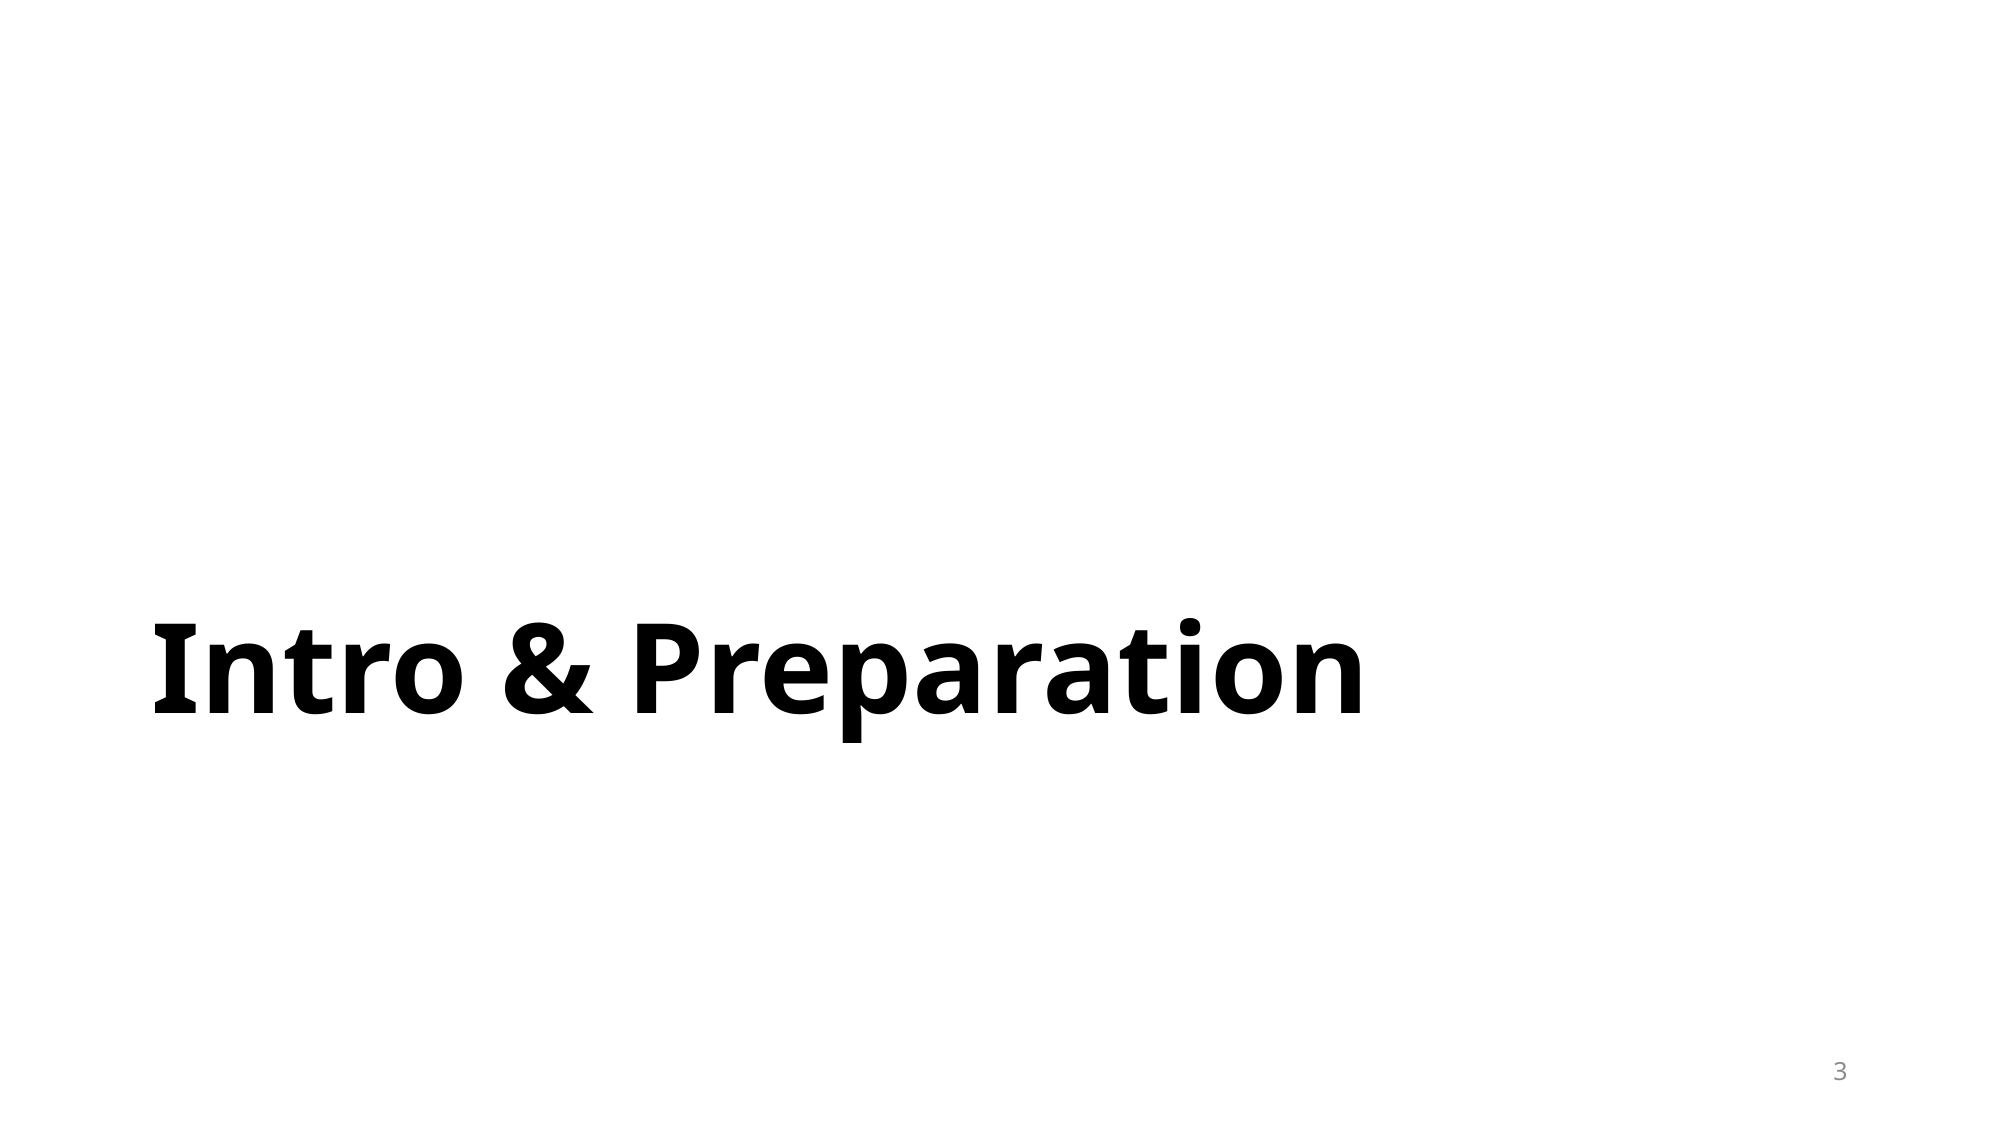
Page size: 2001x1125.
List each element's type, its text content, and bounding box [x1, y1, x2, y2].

title Intro & Preparation [136, 280, 1862, 749]
slide_number 3 [1412, 1042, 1863, 1103]
